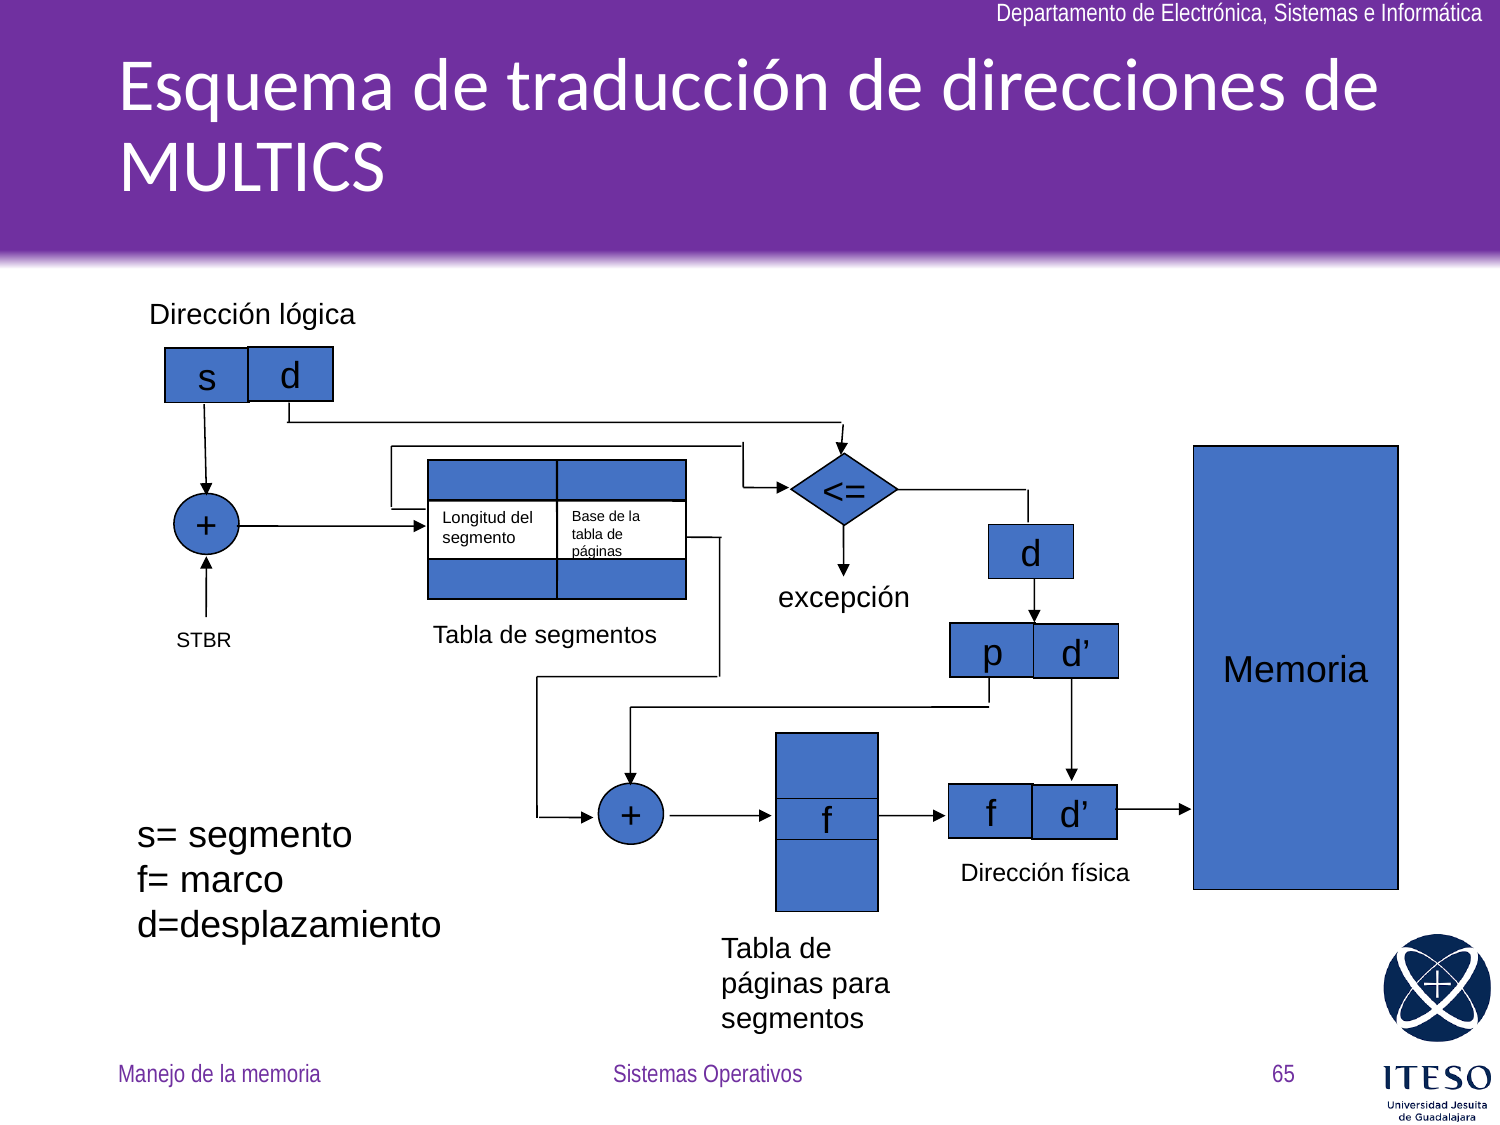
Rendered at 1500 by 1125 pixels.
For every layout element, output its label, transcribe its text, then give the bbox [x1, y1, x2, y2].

text_box excepción [763, 571, 925, 621]
text_box s= segmento f= marco d=desplazamiento [122, 802, 457, 952]
text_box [1028, 578, 1041, 623]
slide_number 65 [972, 1042, 1310, 1103]
text_box + [598, 783, 664, 845]
text_box [624, 707, 637, 786]
text_box d’ [1033, 623, 1119, 679]
text_box STBR [161, 619, 247, 660]
text_box [743, 481, 790, 494]
text_box Tabla de páginas para segmentos [706, 921, 937, 1042]
text_box [837, 524, 850, 571]
text_box <= [791, 453, 898, 526]
text_box Longitud del segmento [427, 501, 557, 560]
text_box Tabla de segmentos [418, 611, 673, 657]
text_box d [988, 524, 1074, 579]
text_box [1065, 678, 1078, 781]
text_box s [164, 348, 250, 403]
text_box [878, 809, 946, 822]
text_box [557, 560, 687, 600]
text_box [1115, 802, 1192, 816]
text_box [558, 460, 687, 500]
text_box [199, 404, 213, 496]
text_box [775, 840, 879, 912]
text_box + [173, 493, 239, 555]
text_box Memoria [1193, 446, 1398, 890]
text_box f [775, 798, 879, 840]
text_box [539, 811, 594, 824]
picture [1383, 934, 1491, 1122]
text_box [775, 733, 879, 798]
text_box [835, 424, 848, 455]
footer Sistemas Operativos [454, 1042, 962, 1103]
text_box p [950, 623, 1033, 678]
title Esquema de traducción de direcciones de MULTICS [103, 23, 1397, 232]
text_box f [948, 784, 1031, 839]
text_box [427, 560, 557, 600]
text_box d’ [1031, 784, 1117, 839]
text_box d [248, 346, 333, 401]
text_box [427, 460, 557, 500]
text_box Dirección lógica [134, 288, 371, 338]
text_box Base de la tabla de páginas [558, 501, 687, 560]
text_box [236, 519, 427, 533]
text_box Dirección física [945, 849, 1145, 894]
slide_number Manejo de la memoria [103, 1042, 441, 1103]
text_box [200, 556, 213, 618]
text_box [669, 809, 772, 822]
